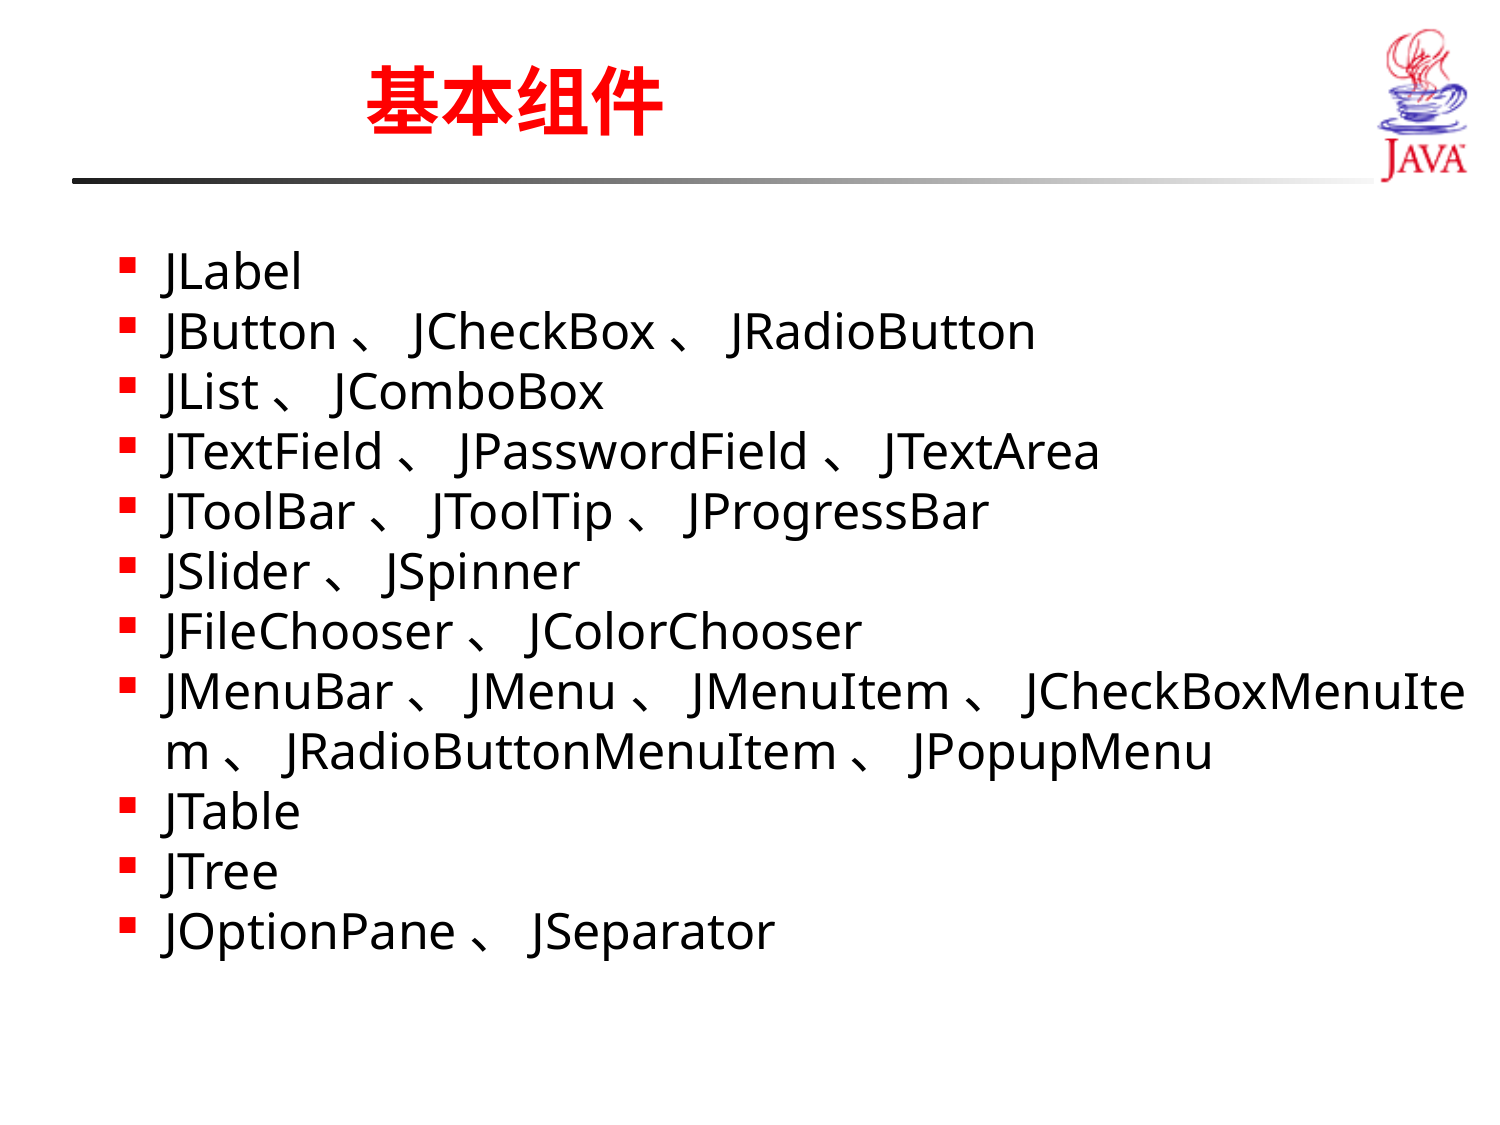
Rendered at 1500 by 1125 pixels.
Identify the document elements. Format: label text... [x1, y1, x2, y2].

text_box 基本组件 [64, 46, 966, 153]
picture [1374, 24, 1473, 190]
list JLabel JButton、JCheckBox、JRadioButton JList、JComboBox JTextField、JPasswordField、JTextArea JToolBar、JToolTip、JProgressBar JSlider、JSpinner JFileChooser、JColorChooser JMenuBar、JMenu、JMenuItem、JCheckBoxMenuItem、JRadioButtonMenuItem、JPopupMenu JTable JTree JOptionPane、JSeparator [27, 231, 1500, 985]
